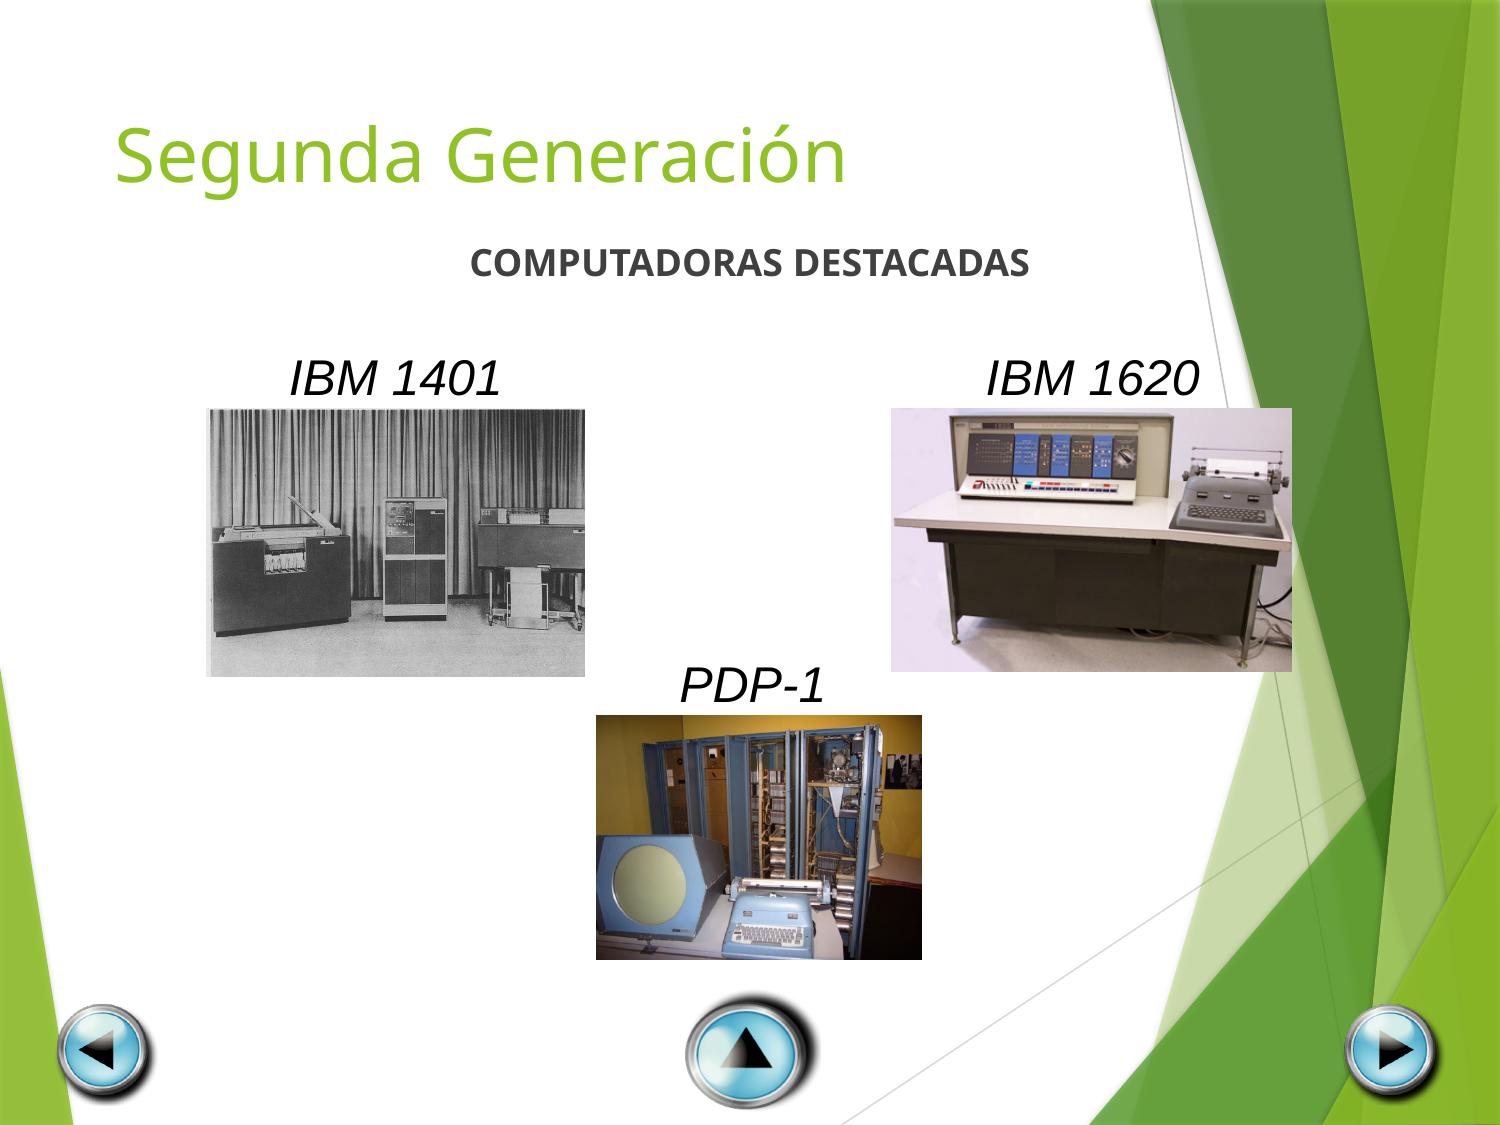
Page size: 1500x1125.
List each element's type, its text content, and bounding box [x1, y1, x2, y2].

picture [206, 408, 586, 678]
title Segunda Generación [99, 99, 1142, 231]
text_box IBM 1620 [726, 326, 1459, 414]
picture [1340, 998, 1448, 1107]
text_box PDP-1 [5, 633, 1500, 721]
list COMPUTADORAS DESTACADAS [0, 231, 1500, 331]
picture [891, 408, 1292, 672]
picture [595, 715, 922, 961]
picture [680, 979, 820, 1122]
text_box IBM 1401 [29, 326, 726, 414]
picture [52, 998, 160, 1107]
